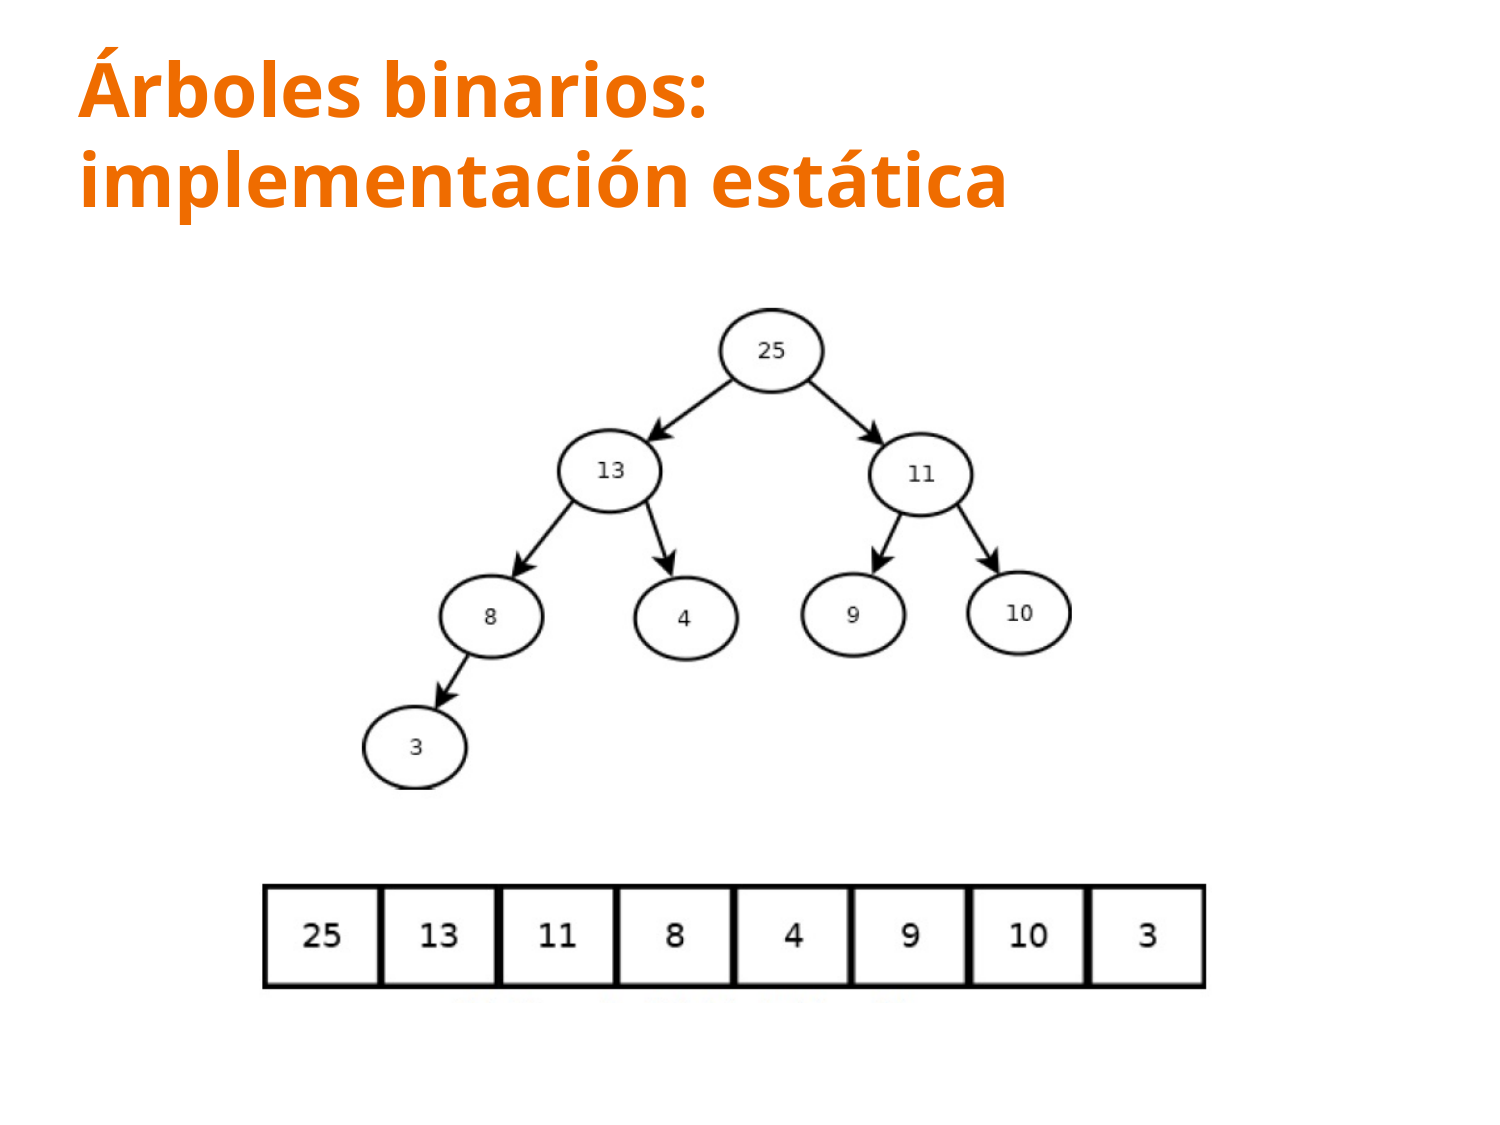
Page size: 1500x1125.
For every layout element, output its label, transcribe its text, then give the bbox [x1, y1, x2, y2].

picture [332, 288, 1092, 815]
picture [237, 850, 1263, 1003]
title Árboles binarios: implementación estática [63, 35, 1414, 269]
